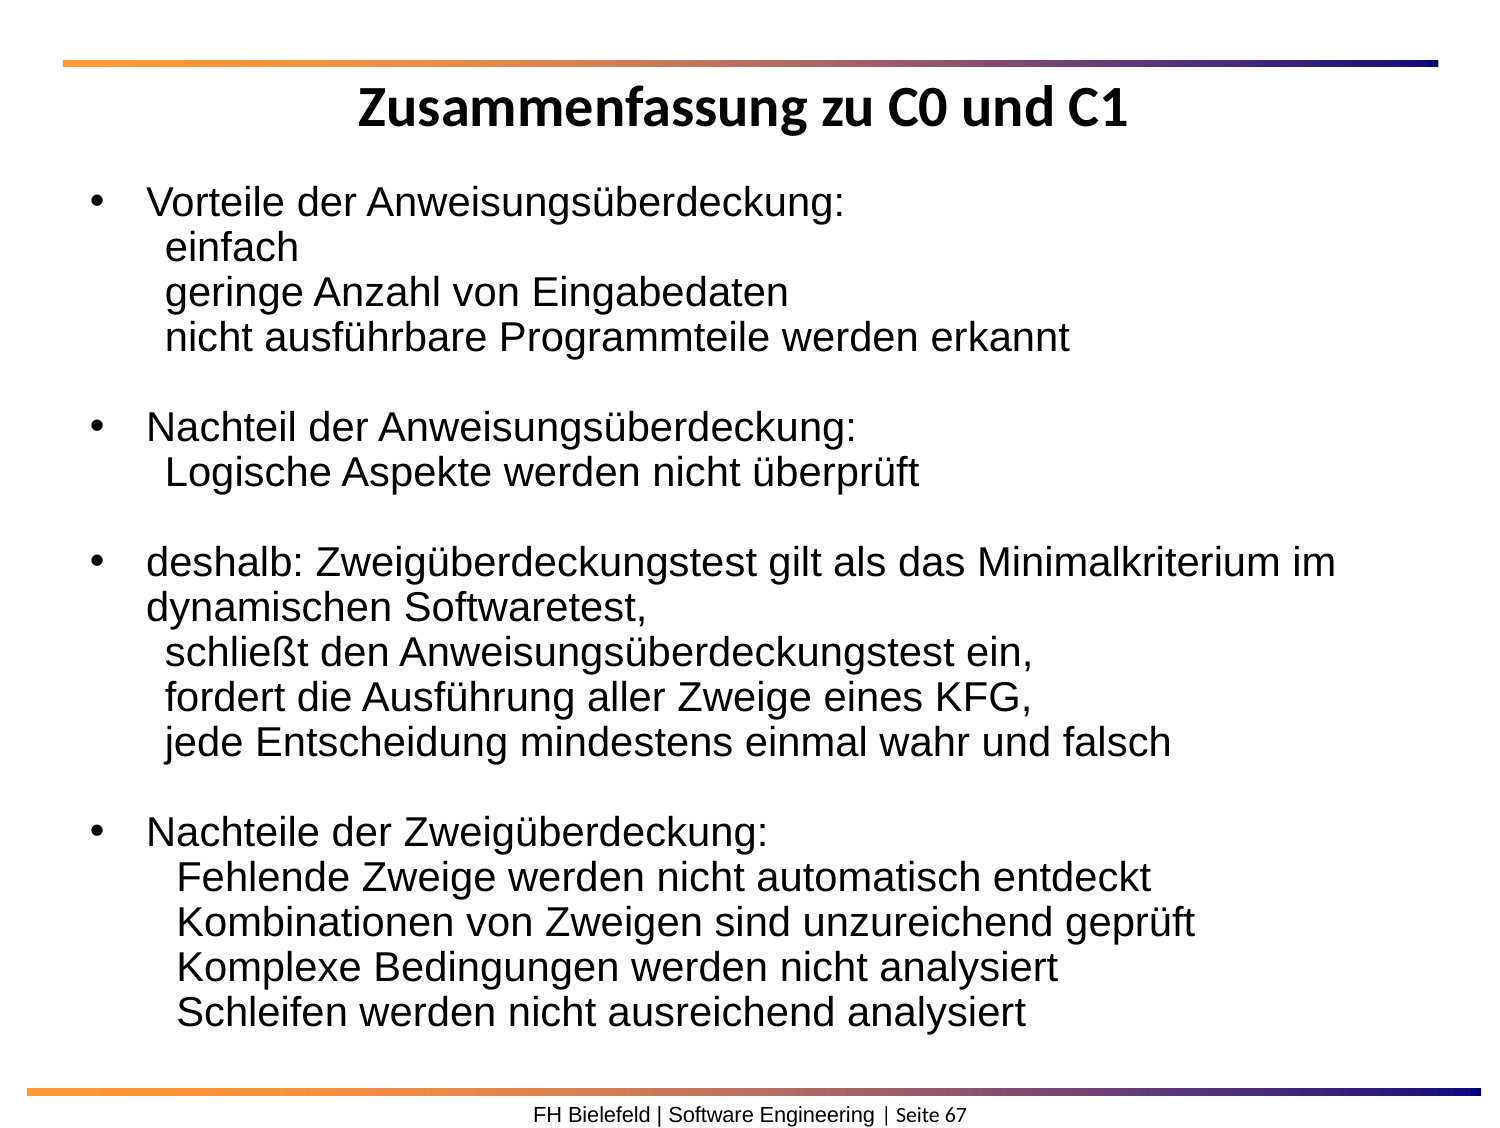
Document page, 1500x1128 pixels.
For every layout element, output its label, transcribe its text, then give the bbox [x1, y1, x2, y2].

picture [62, 60, 76, 67]
text_box Zusammenfassung zu C0 und C1 [76, 60, 1412, 172]
picture [27, 1088, 1482, 1096]
text_box Vorteile der Anweisungsüberdeckung: einfach geringe Anzahl von Eingabedaten nicht ausführbare Programmteile werden erkannt Nachteil der Anweisungsüberdeckung: Logische Aspekte werden nicht überprüft deshalb: Zweigüberdeckungstest gilt als das Minimalkriterium im dynamischen Softwaretest, schließt den Anweisungsüberdeckungstest ein, fordert die Ausführung aller Zweige eines KFG, jede Entscheidung mindestens einmal wahr und falsch Nachteile der Zweigüberdeckung: Fehlende Zweige werden nicht automatisch entdeckt Kombinationen von Zweigen sind unzureichend geprüft Komplexe Bedingungen werden nicht analysiert Schleifen werden nicht ausreichend analysiert [74, 172, 1425, 1047]
picture [1412, 60, 1439, 67]
